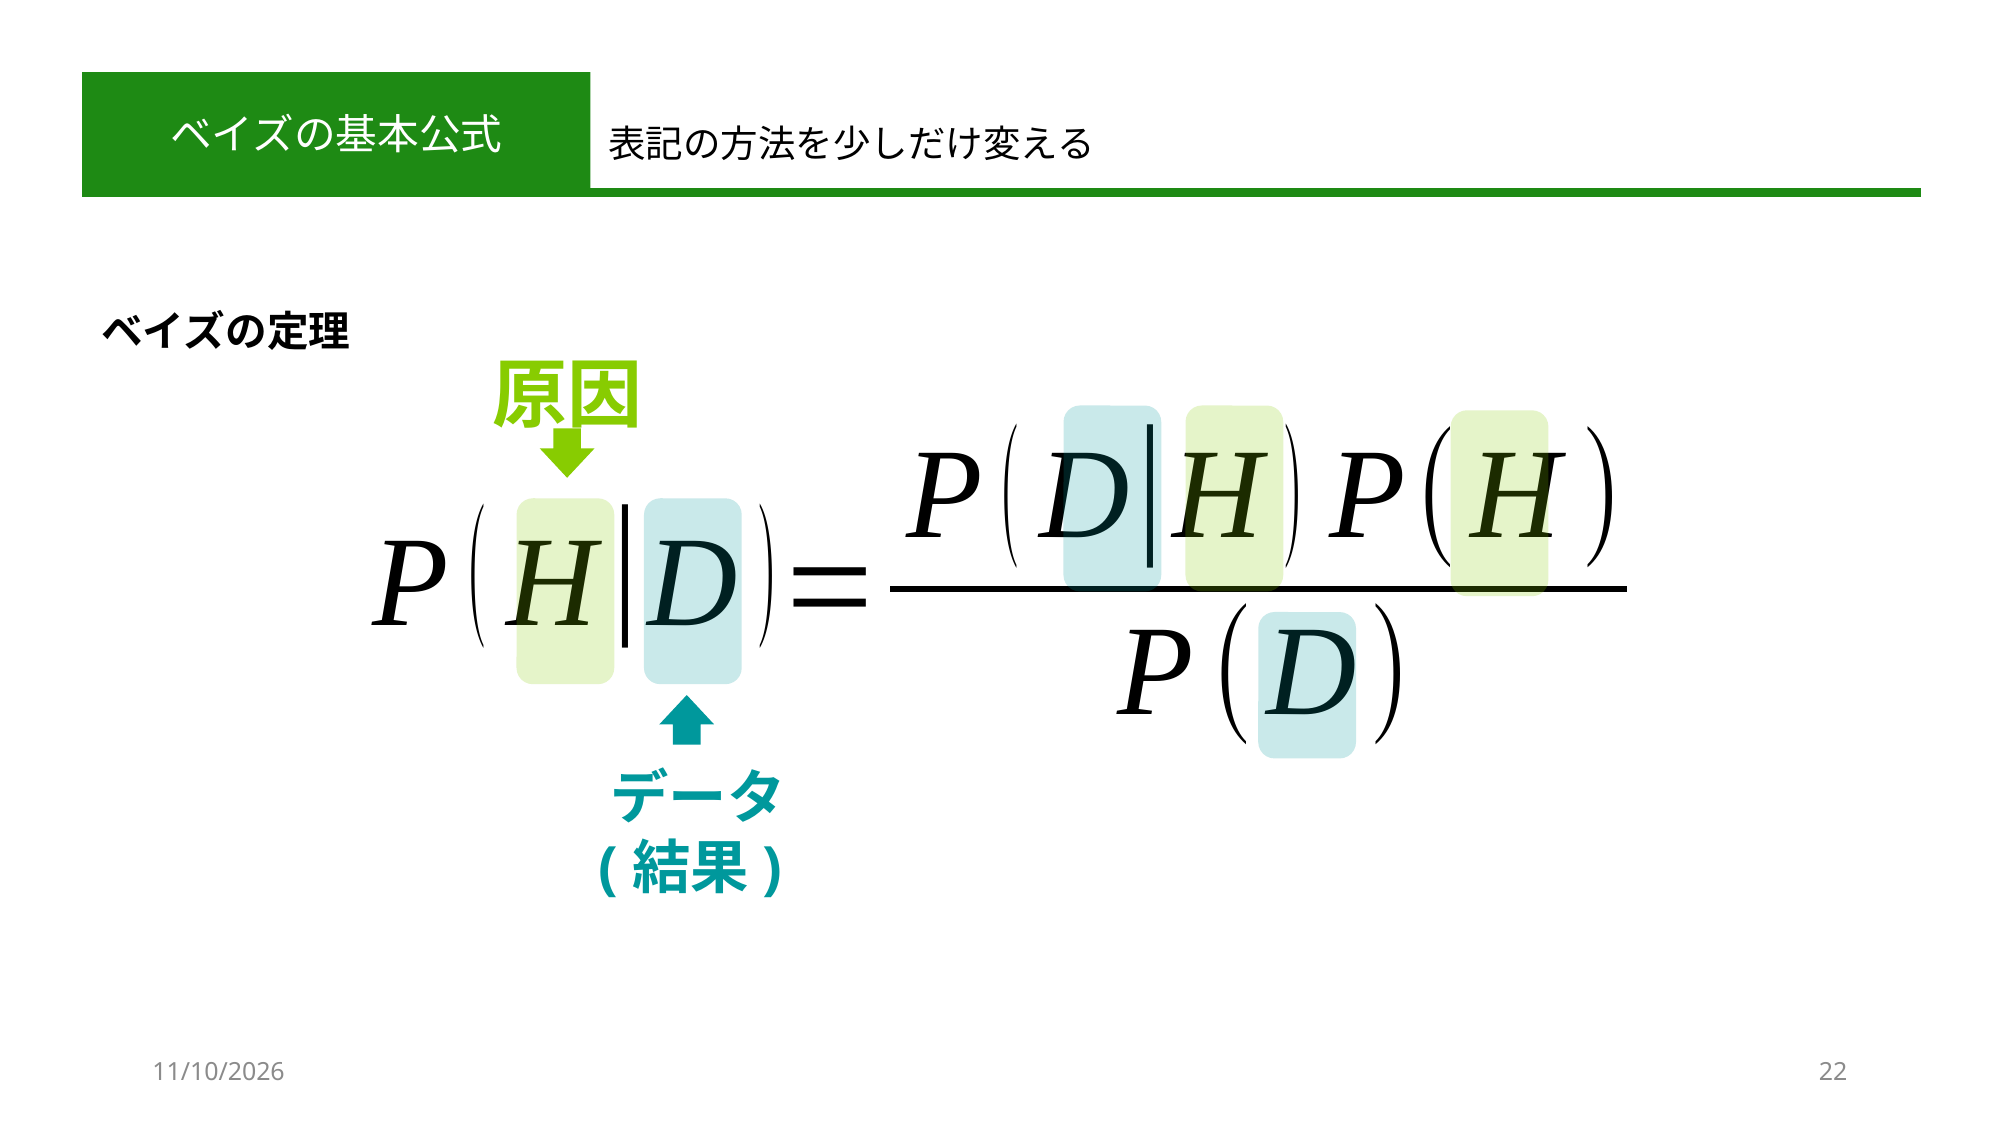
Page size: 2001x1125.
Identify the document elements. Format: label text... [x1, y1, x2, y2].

text_box ベイズの基本公式 [81, 71, 591, 194]
text_box [537, 427, 598, 480]
slide_number 22 [1412, 1042, 1863, 1103]
text_box [1257, 610, 1358, 760]
text_box [1062, 404, 1163, 593]
text_box [515, 497, 616, 686]
text_box データ (結果) [583, 752, 813, 908]
text_box [1184, 404, 1285, 593]
text_box [656, 693, 717, 746]
text_box 表記の方法を少しだけ変える [593, 112, 1110, 173]
text_box ベイズの定理 [86, 272, 366, 363]
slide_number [137, 1042, 588, 1103]
text_box 原因 [477, 294, 657, 445]
text_box [1449, 409, 1550, 598]
text_box [642, 497, 743, 686]
